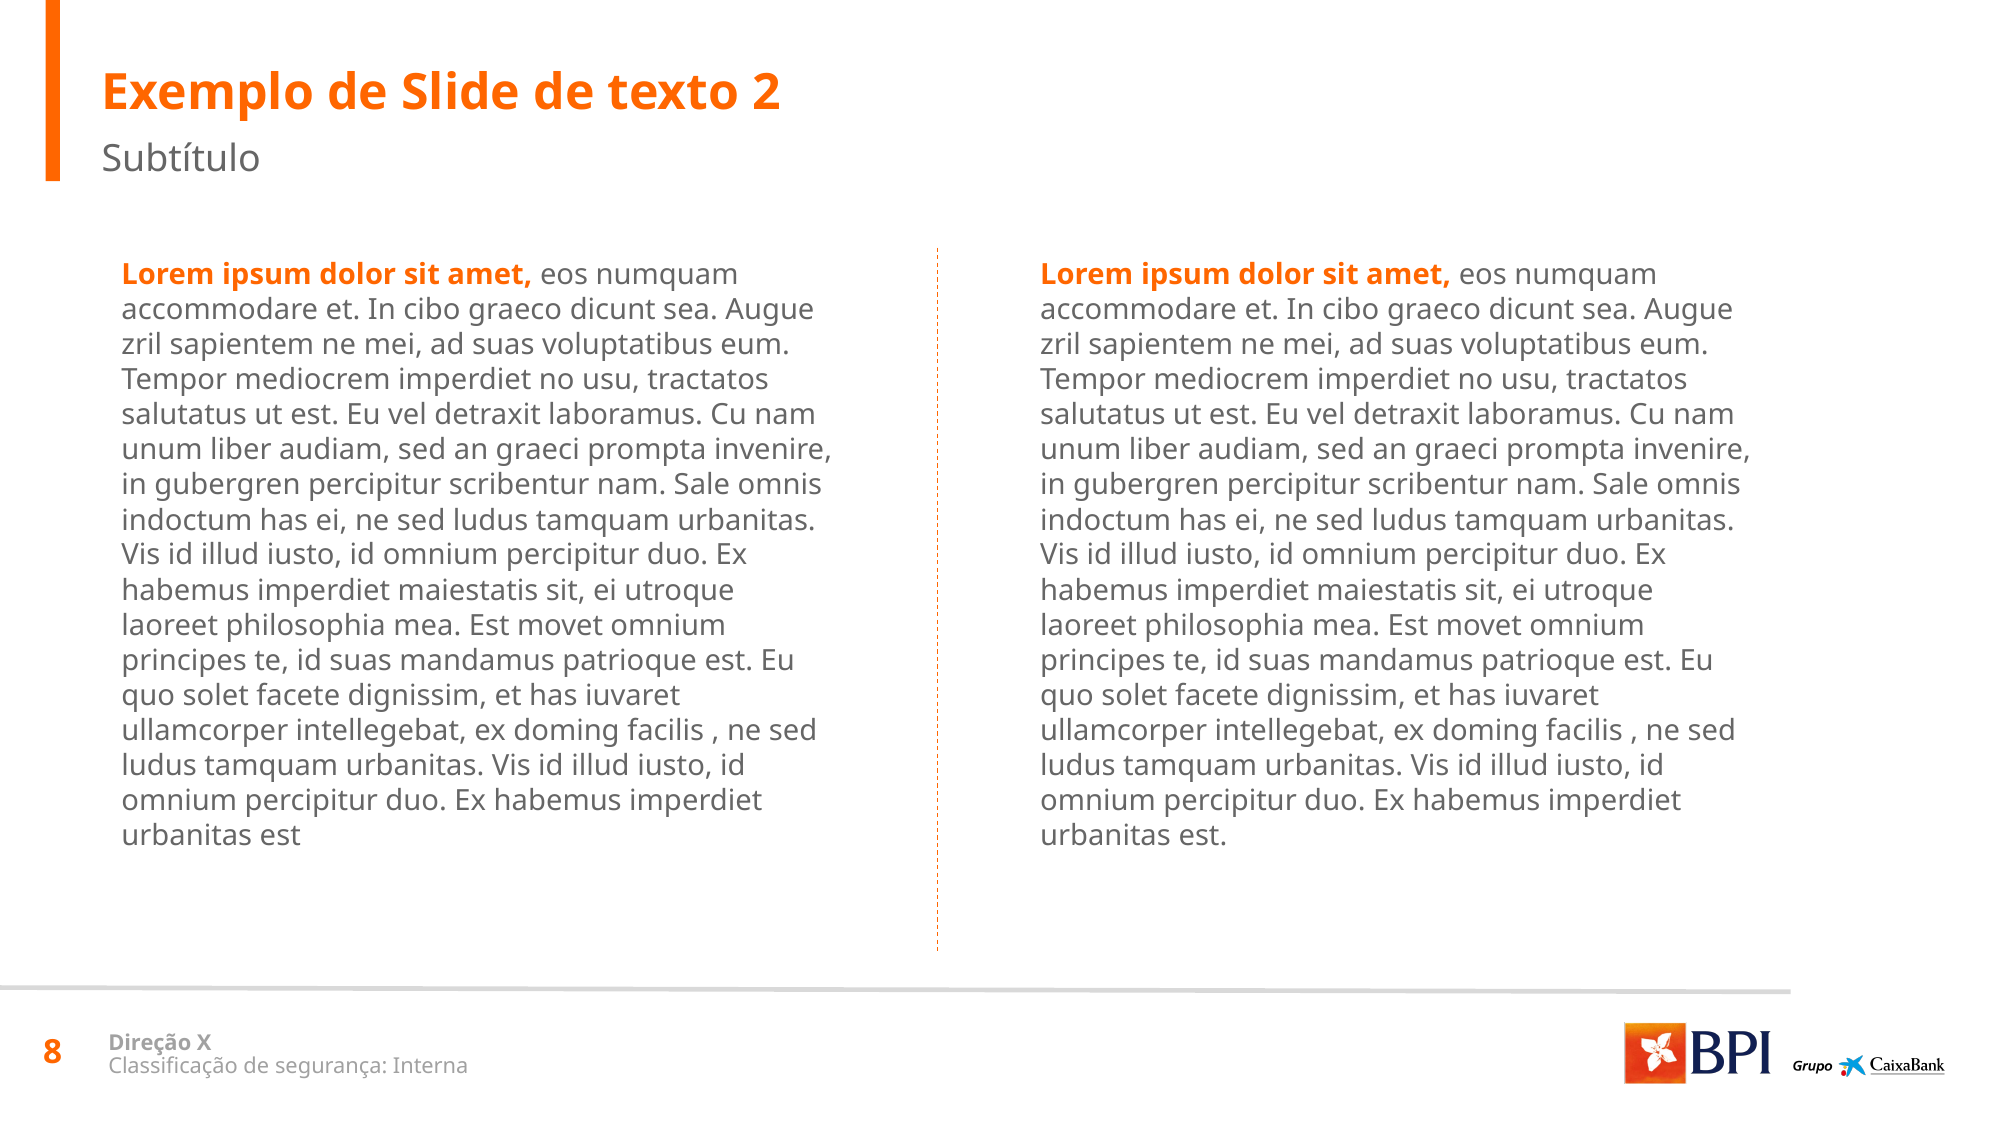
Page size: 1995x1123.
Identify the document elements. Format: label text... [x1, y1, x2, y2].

picture [1624, 1022, 1945, 1084]
list Lorem ipsum dolor sit amet, eos numquam accommodare et. In cibo graeco dicunt sea. Augue zril sapientem ne mei, ad suas voluptatibus eum. Tempor mediocrem imperdiet no usu, tractatos salutatus ut est. Eu vel detraxit laboramus. Cu nam unum liber audiam, sed an graeci prompta invenire, in gubergren percipitur scribentur nam. Sale omnis indoctum has ei, ne sed ludus tamquam urbanitas. Vis id illud iusto, id omnium percipitur duo. Ex habemus imperdiet maiestatis sit, ei utroque laoreet philosophia mea. Est movet omnium principes te, id suas mandamus patrioque est. Eu quo solet facete dignissim, et has iuvaret ullamcorper intellegebat, ex doming facilis , ne sed ludus tamquam urbanitas. Vis id illud iusto, id omnium percipitur duo. Ex habemus imperdiet urbanitas est [106, 247, 851, 951]
list Subtítulo [86, 126, 1950, 187]
list Exemplo de Slide de texto 2 [86, 51, 1950, 126]
list Lorem ipsum dolor sit amet, eos numquam accommodare et. In cibo graeco dicunt sea. Augue zril sapientem ne mei, ad suas voluptatibus eum. Tempor mediocrem imperdiet no usu, tractatos salutatus ut est. Eu vel detraxit laboramus. Cu nam unum liber audiam, sed an graeci prompta invenire, in gubergren percipitur scribentur nam. Sale omnis indoctum has ei, ne sed ludus tamquam urbanitas. Vis id illud iusto, id omnium percipitur duo. Ex habemus imperdiet maiestatis sit, ei utroque laoreet philosophia mea. Est movet omnium principes te, id suas mandamus patrioque est. Eu quo solet facete dignissim, et has iuvaret ullamcorper intellegebat, ex doming facilis , ne sed ludus tamquam urbanitas. Vis id illud iusto, id omnium percipitur duo. Ex habemus imperdiet urbanitas est. [1025, 247, 1770, 951]
slide_number 8 [28, 1023, 132, 1083]
